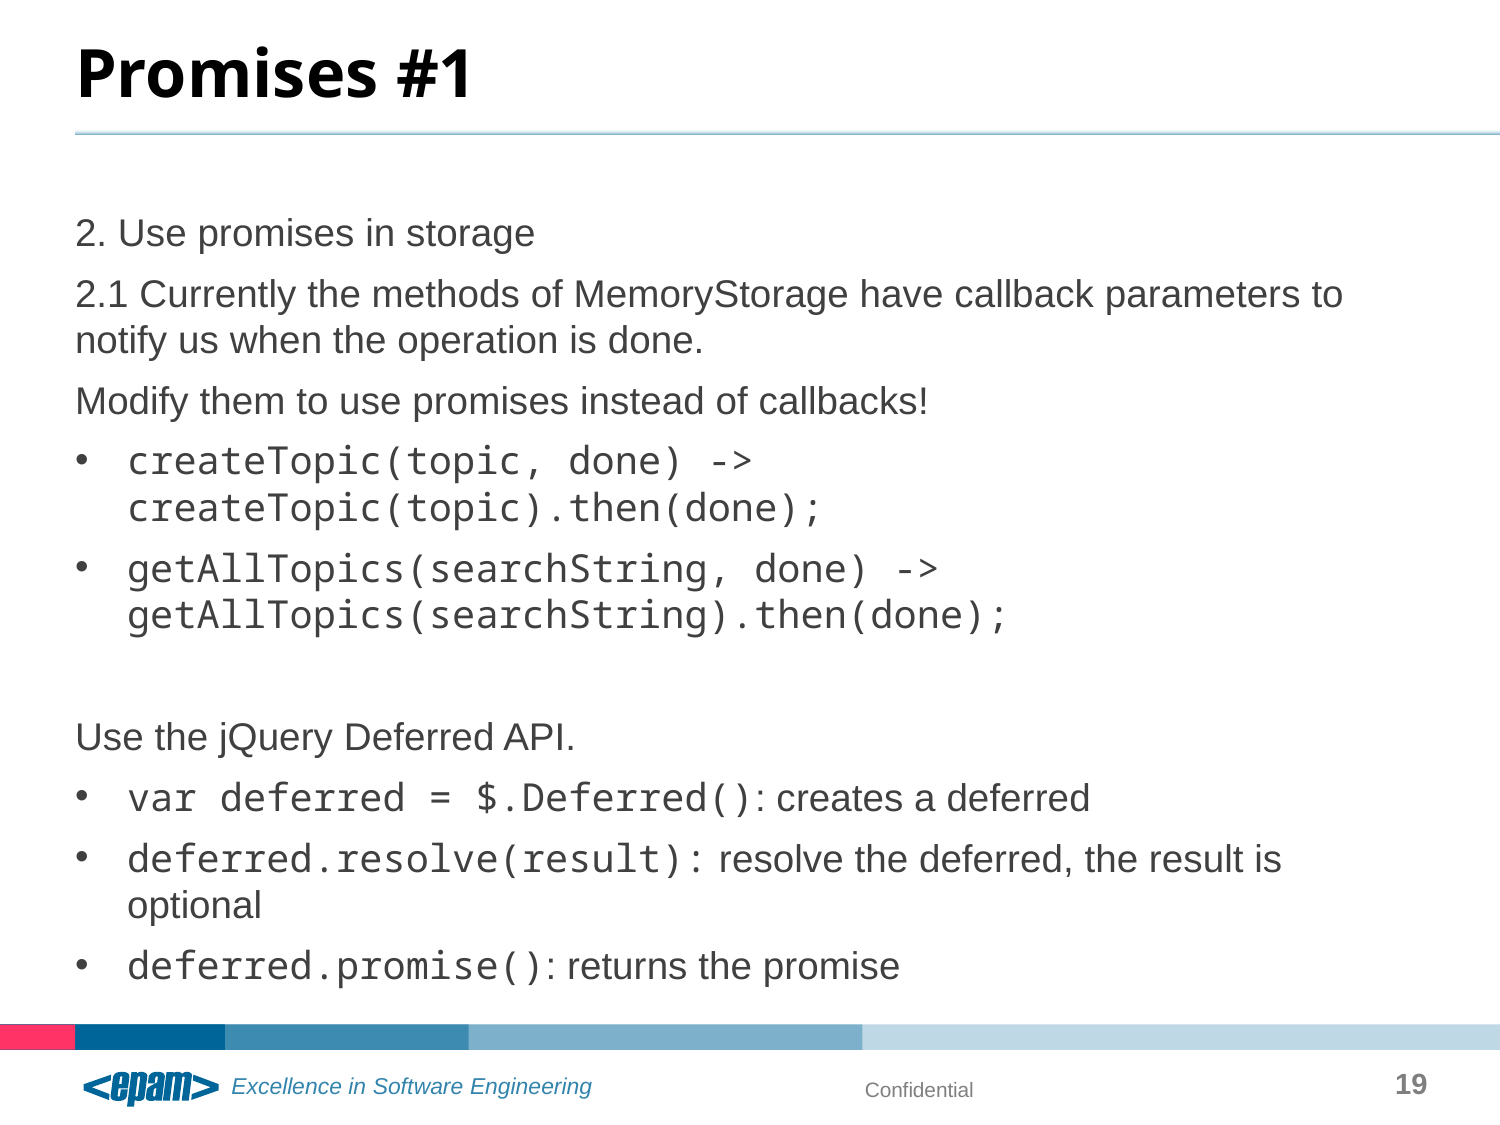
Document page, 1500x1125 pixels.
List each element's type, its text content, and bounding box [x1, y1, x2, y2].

slide_number 19 [1348, 1065, 1428, 1125]
title Promises #1 [75, 45, 1500, 135]
list 2. Use promises in storage 2.1 Currently the methods of MemoryStorage have callback parameters to notify us when the operation is done. Modify them to use promises instead of callbacks! createTopic(topic, done) -> createTopic(topic).then(done); getAllTopics(searchString, done) -> getAllTopics(searchString).then(done); Use the jQuery Deferred API. var deferred = $.Deferred(): creates a deferred deferred.resolve(result): resolve the deferred, the result is optional deferred.promise(): returns the promise [60, 200, 1440, 1000]
footer Confidential [849, 1069, 1348, 1125]
